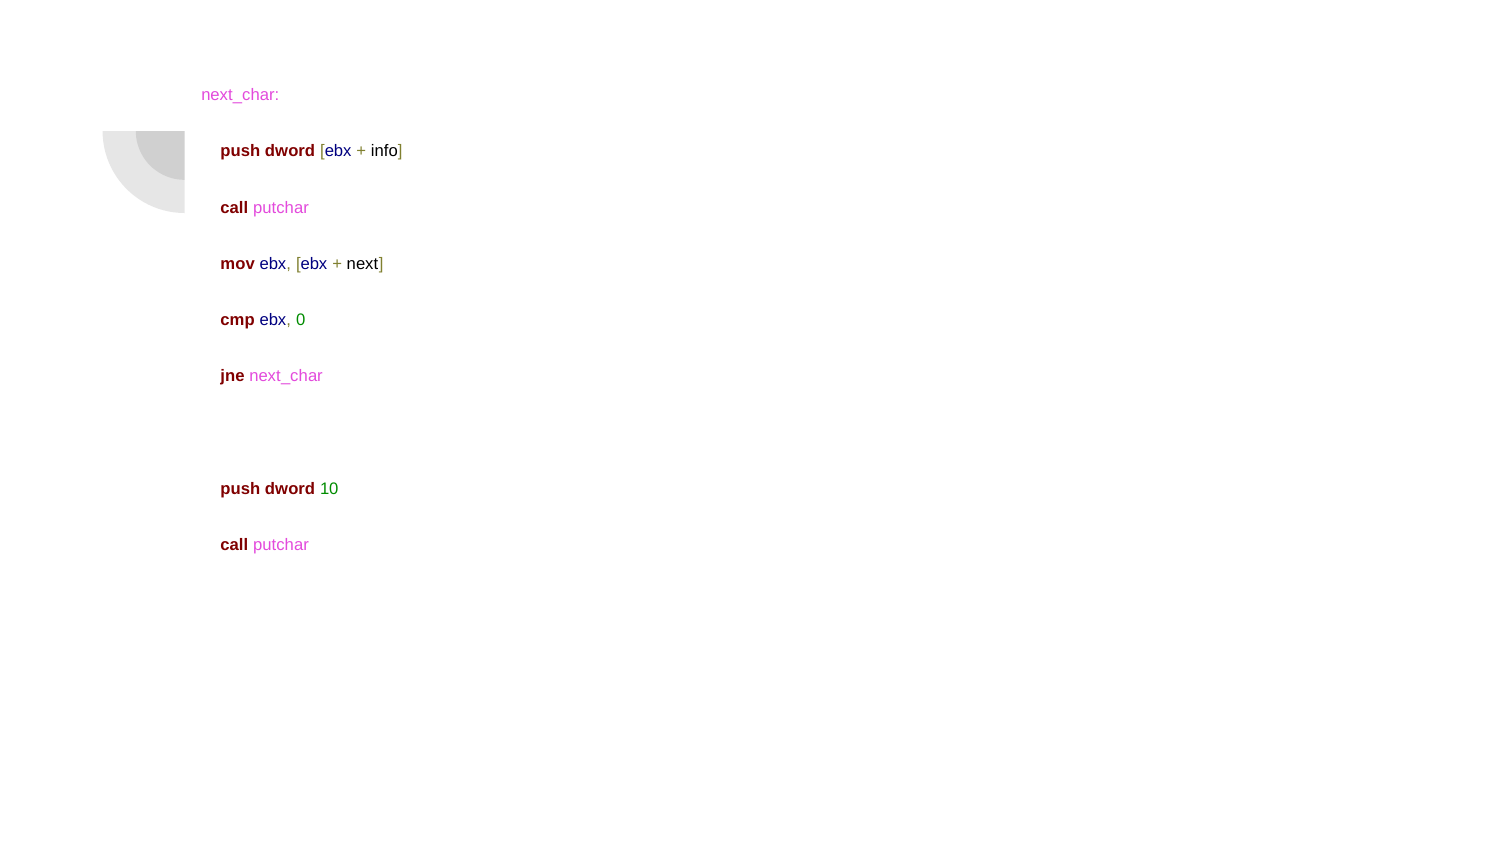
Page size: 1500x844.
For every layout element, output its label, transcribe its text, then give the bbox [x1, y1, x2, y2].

list next_char: push dword [ebx + info] call putchar mov ebx, [ebx + next] cmp ebx, 0 jne next_char push dword 10 call putchar [186, 12, 1489, 829]
